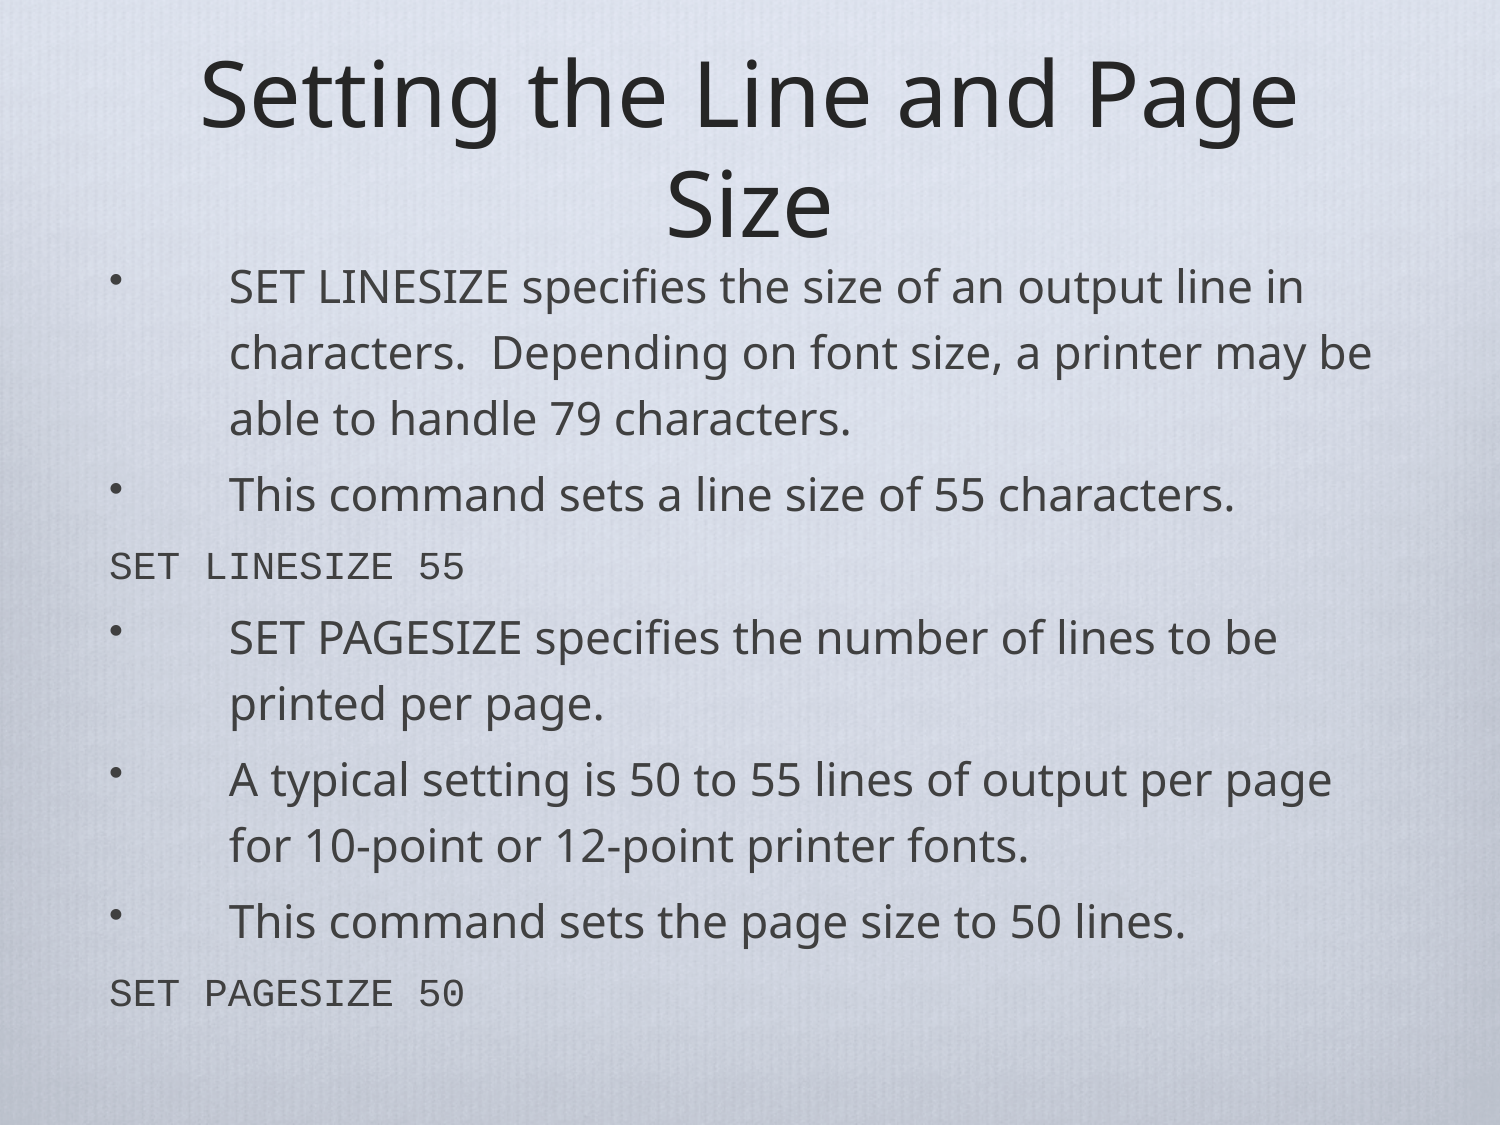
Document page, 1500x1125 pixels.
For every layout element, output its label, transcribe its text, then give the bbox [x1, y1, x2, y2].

list SET LINESIZE specifies the size of an output line in characters. Depending on font size, a printer may be able to handle 79 characters. This command sets a line size of 55 characters. SET LINESIZE 55 SET PAGESIZE specifies the number of lines to be printed per page. A typical setting is 50 to 55 lines of output per page for 10-point or 12-point printer fonts. This command sets the page size to 50 lines. SET PAGESIZE 50 [94, 239, 1417, 1040]
title Setting the Line and Page Size [119, 51, 1381, 239]
